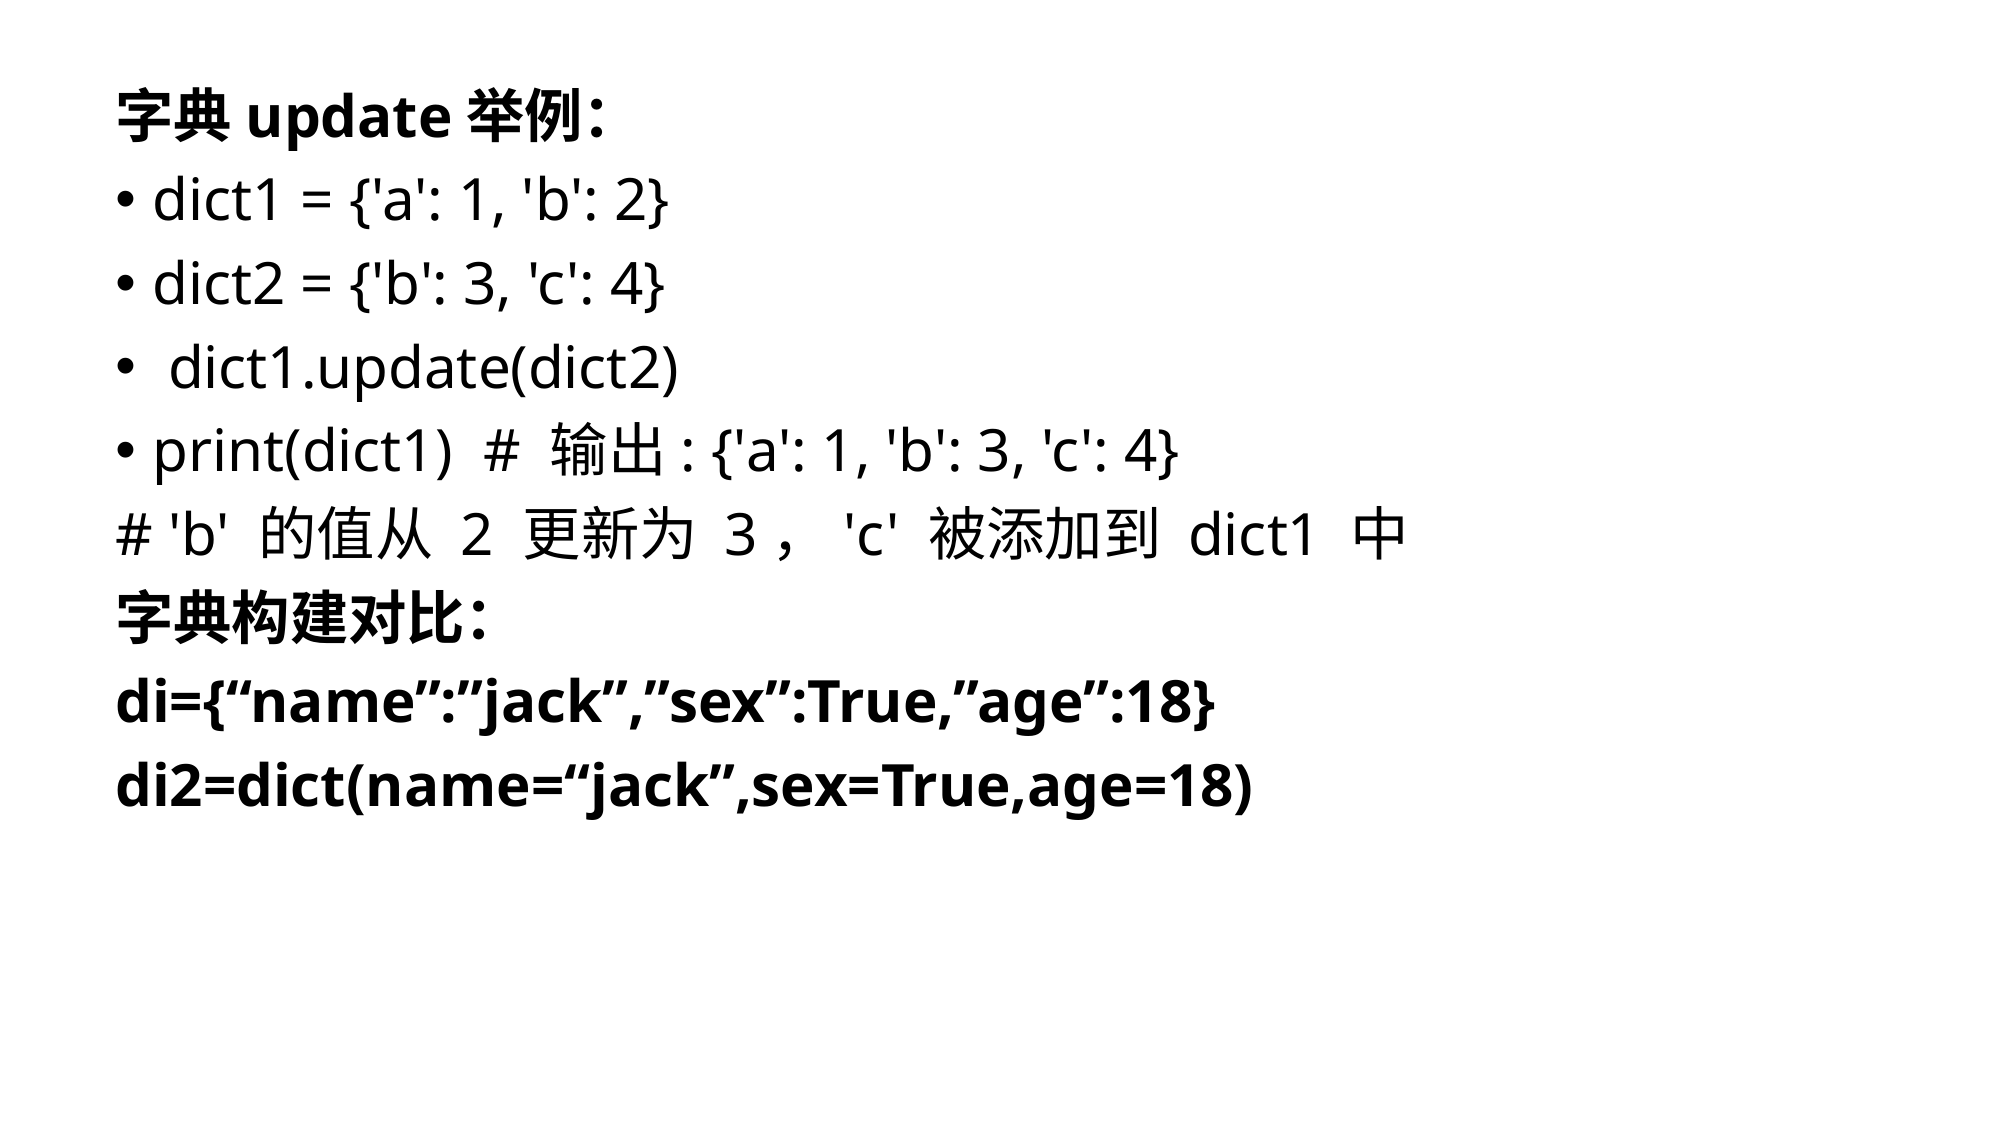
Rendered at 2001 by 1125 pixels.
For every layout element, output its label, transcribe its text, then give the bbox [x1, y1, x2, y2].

list 字典update举例： dict1 = {'a': 1, 'b': 2} dict2 = {'b': 3, 'c': 4} dict1.update(dict2) print(dict1) # 输出: {'a': 1, 'b': 3, 'c': 4} # 'b' 的值从 2 更新为 3，'c' 被添加到 dict1 中 字典构建对比： di={“name”:”jack”,”sex”:True,”age”:18} di2=dict(name=“jack”,sex=True,age=18) [100, 79, 1800, 950]
